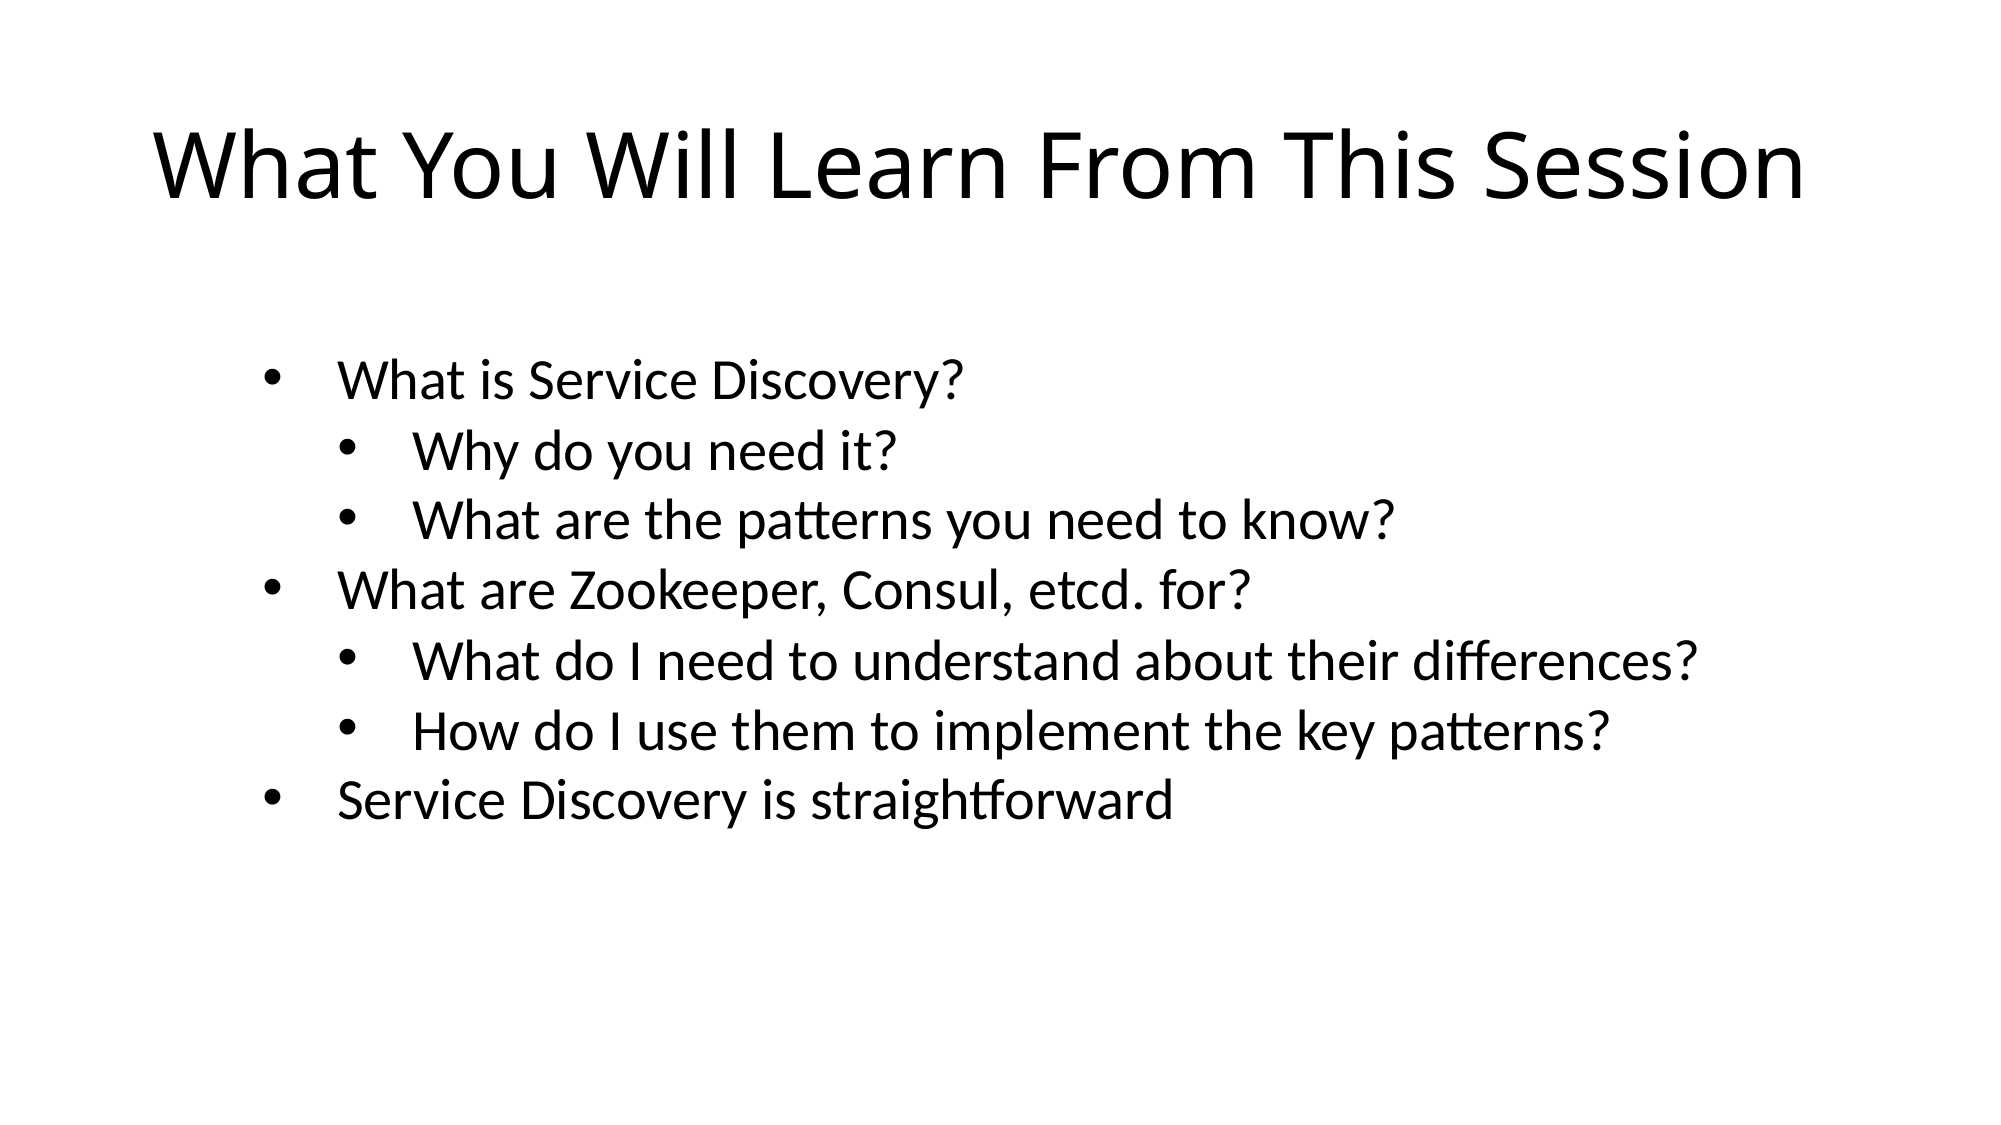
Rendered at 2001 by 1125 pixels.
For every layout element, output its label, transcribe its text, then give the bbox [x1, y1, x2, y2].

title What You Will Learn From This Session [137, 59, 1863, 278]
text_box What is Service Discovery? Why do you need it? What are the patterns you need to know? What are Zookeeper, Consul, etcd. for? What do I need to understand about their differences? How do I use them to implement the key patterns? Service Discovery is straightforward [247, 334, 1753, 839]
